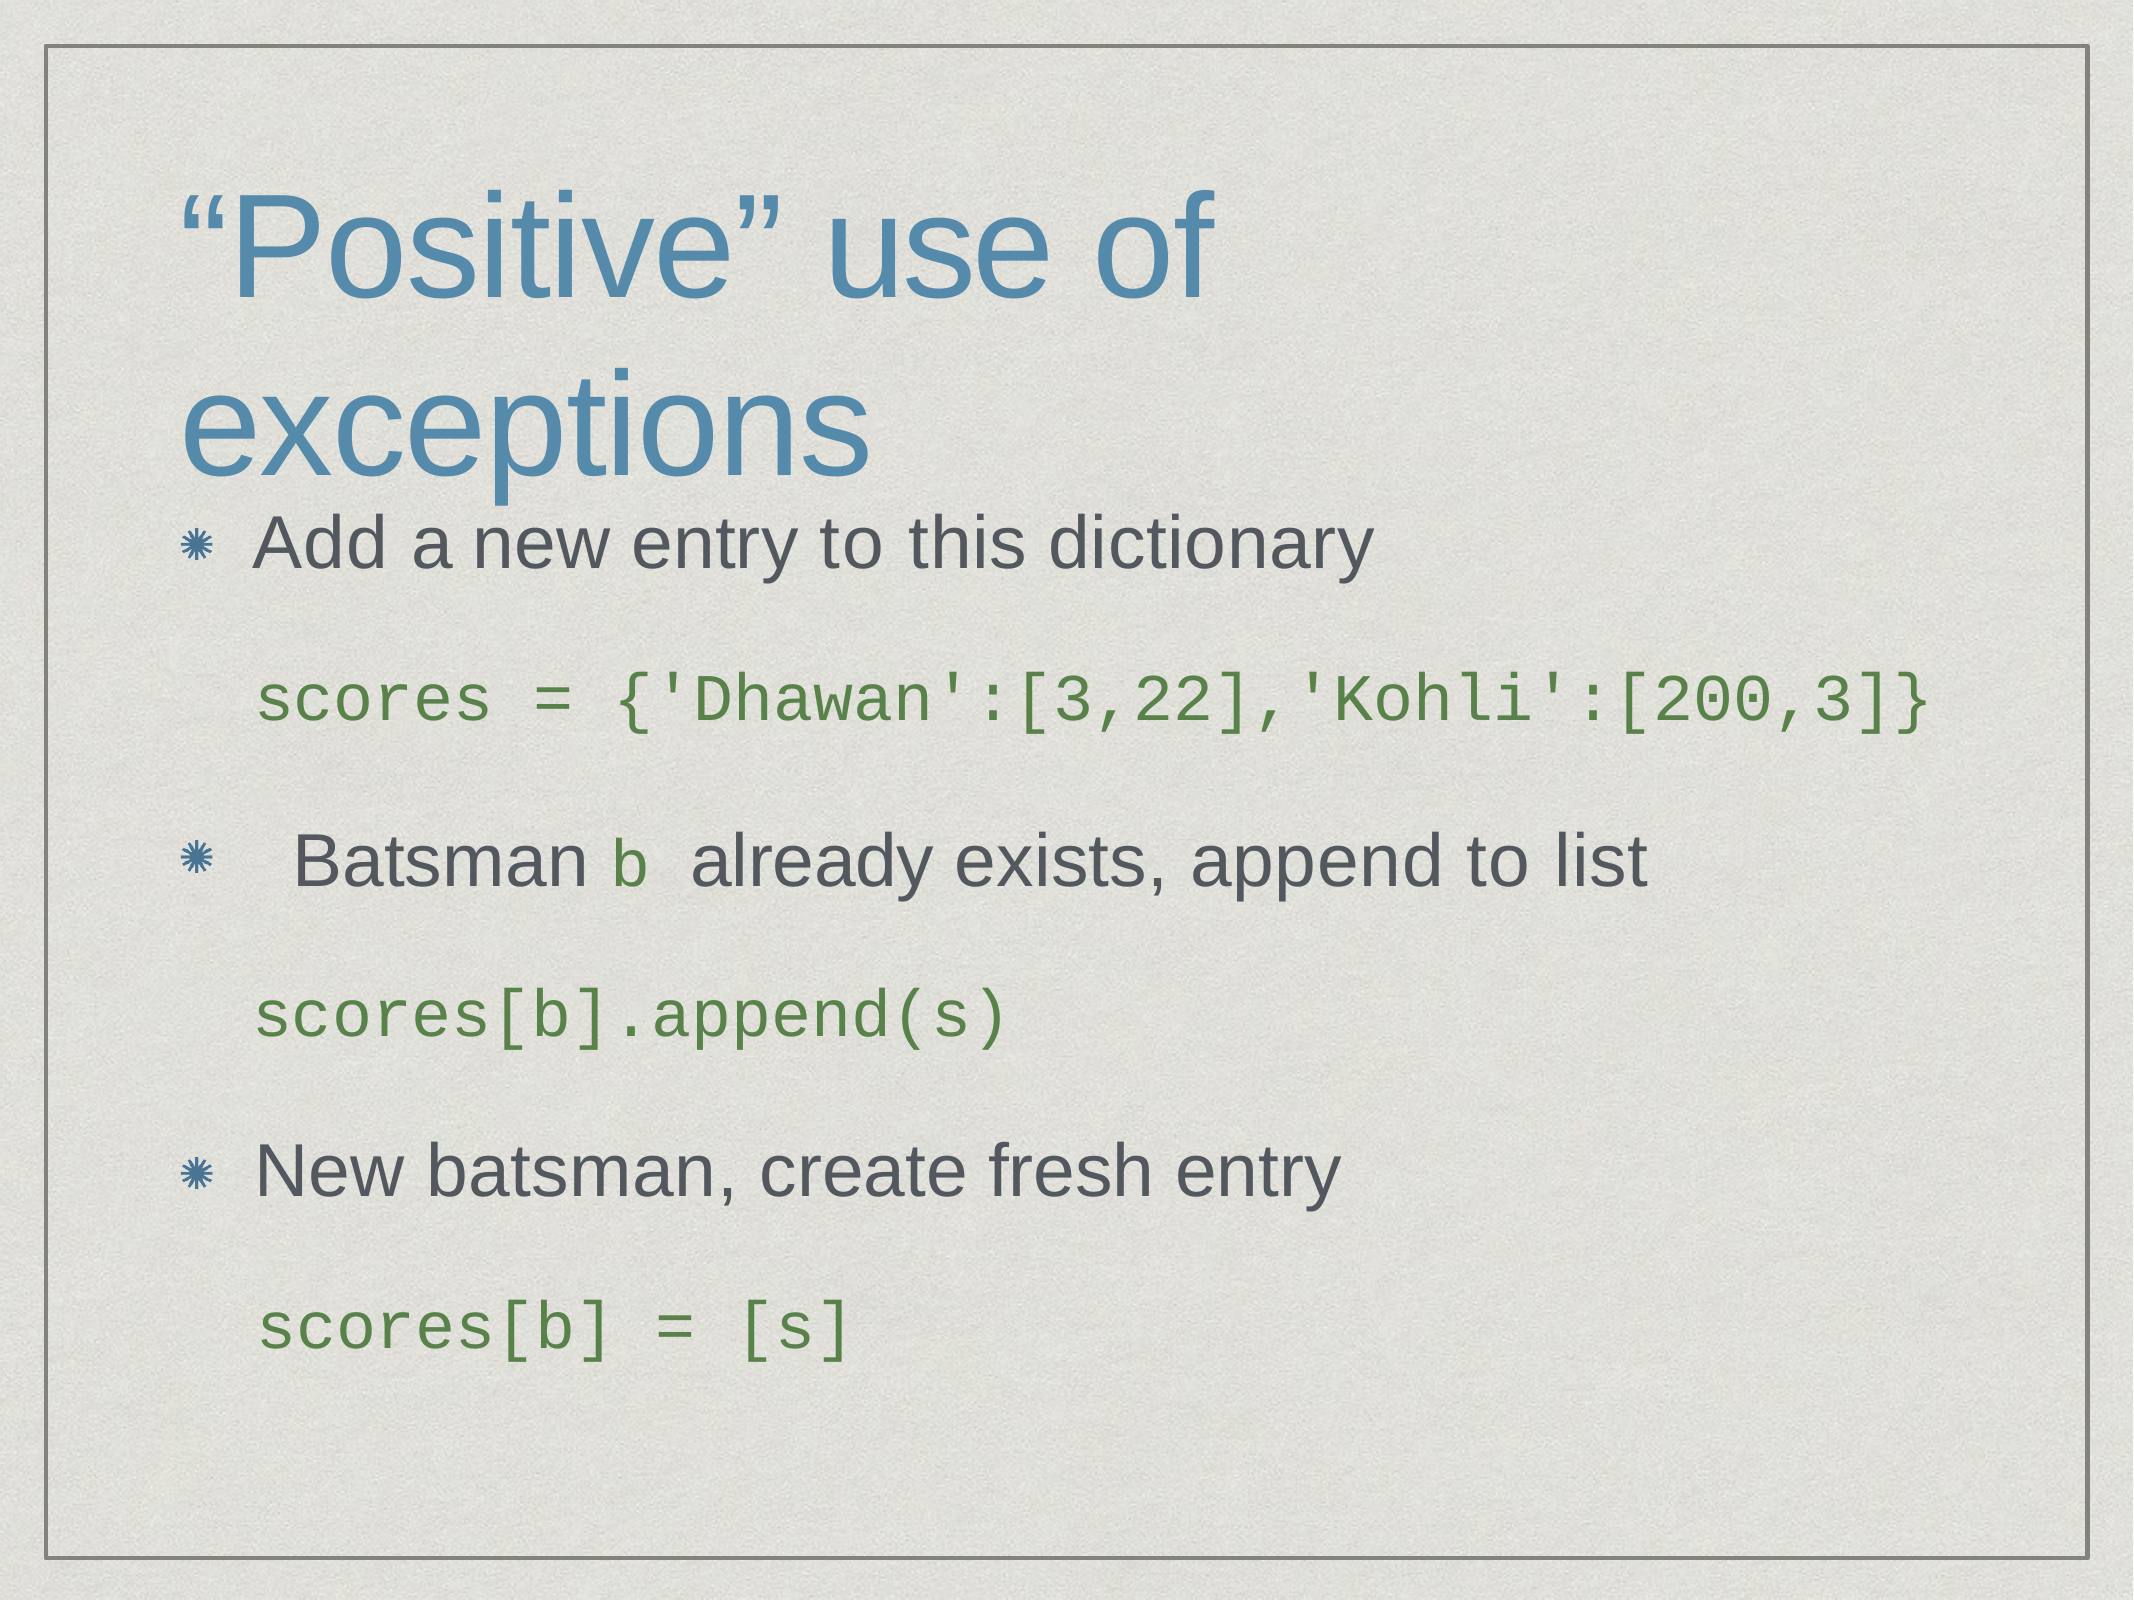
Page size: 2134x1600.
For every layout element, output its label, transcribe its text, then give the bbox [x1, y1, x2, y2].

picture [0, 0, 2134, 1600]
title “Positive” use of exceptions [177, 147, 1950, 506]
text_box [180, 1157, 213, 1189]
text_box [180, 528, 213, 560]
text_box [180, 840, 213, 873]
text_box Add a new entry to this dictionary scores = {'Dhawan':[3,22],'Kohli':[200,3]} Batsman b already exists, append to list scores[b].append(s) New batsman, create fresh entry scores[b] = [s] [249, 491, 1937, 1363]
